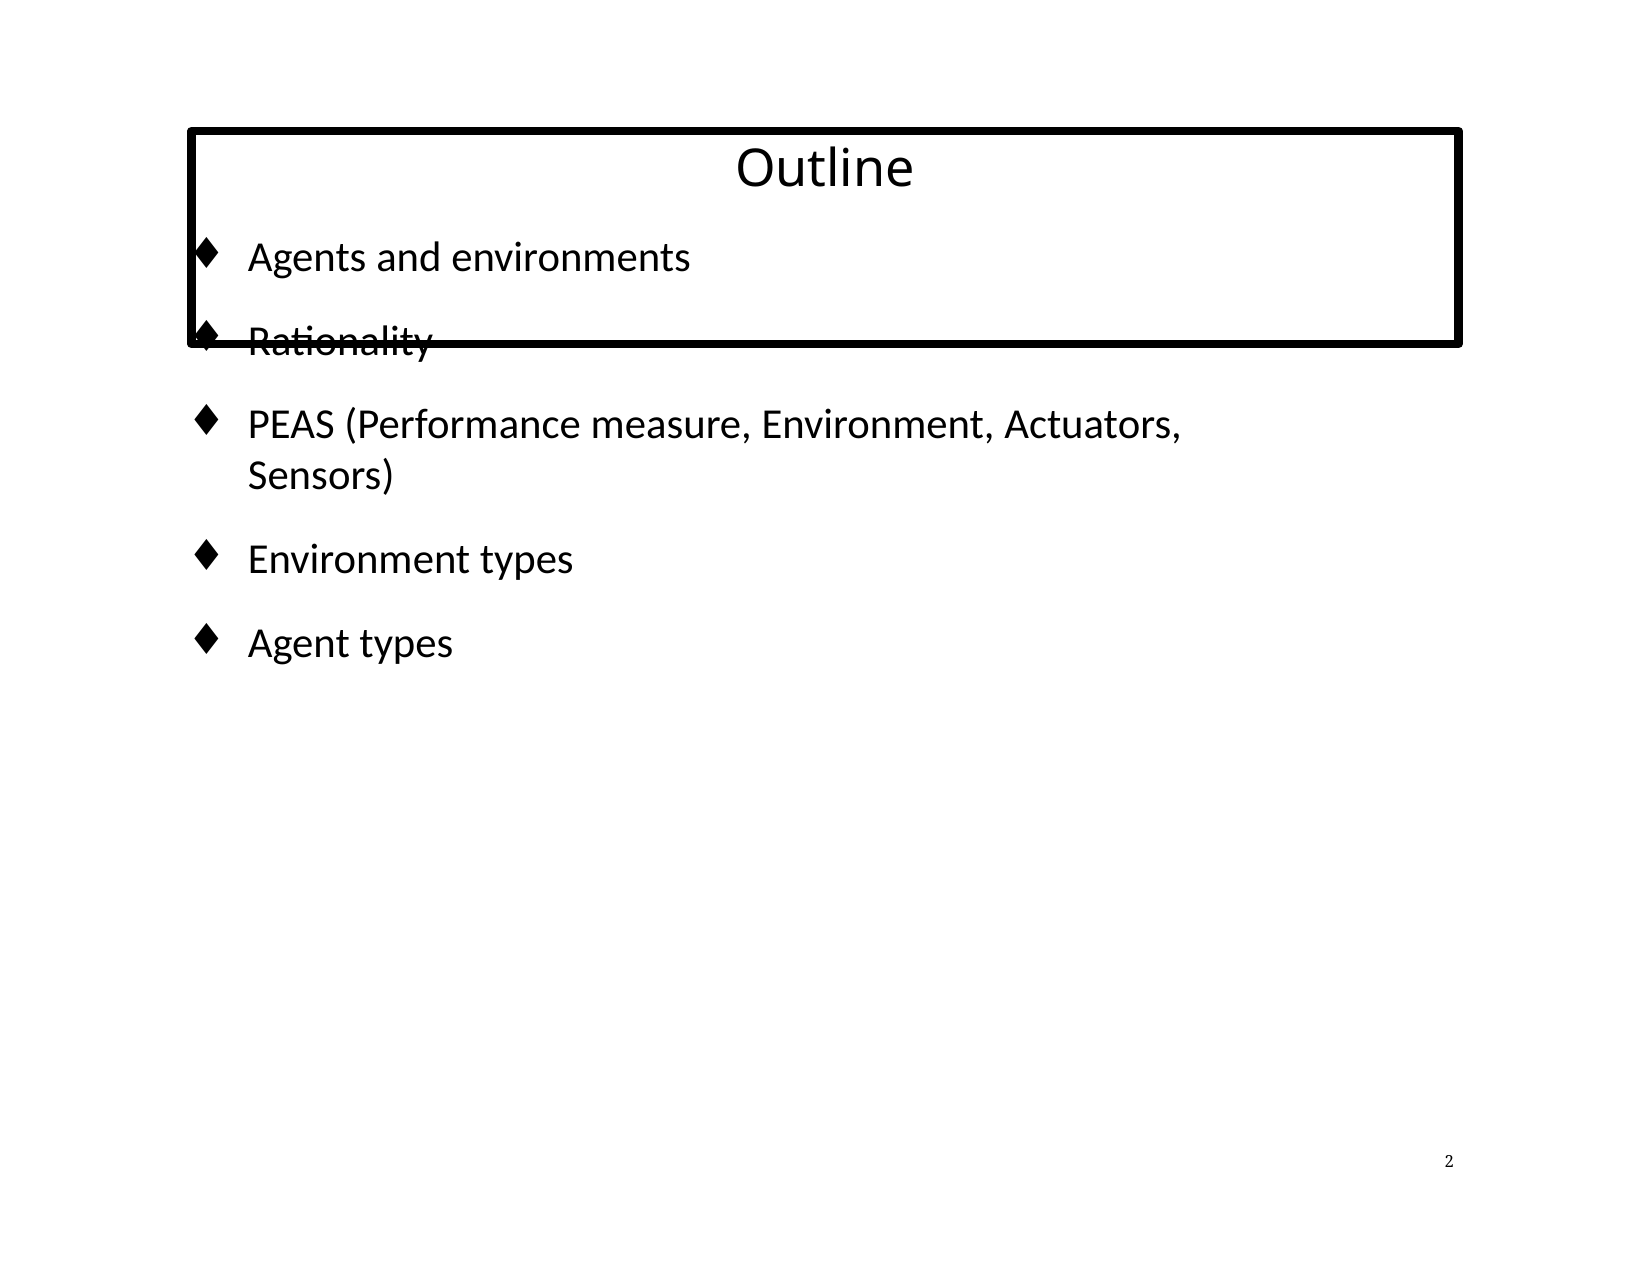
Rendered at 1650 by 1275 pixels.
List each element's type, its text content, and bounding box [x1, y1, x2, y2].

text_box Agents and environments Rationality PEAS (Performance measure, Environment, Actuators, Sensors) Environment types Agent types [185, 226, 1331, 666]
slide_number 2 [1438, 1149, 1471, 1275]
title Outline [191, 131, 1459, 344]
